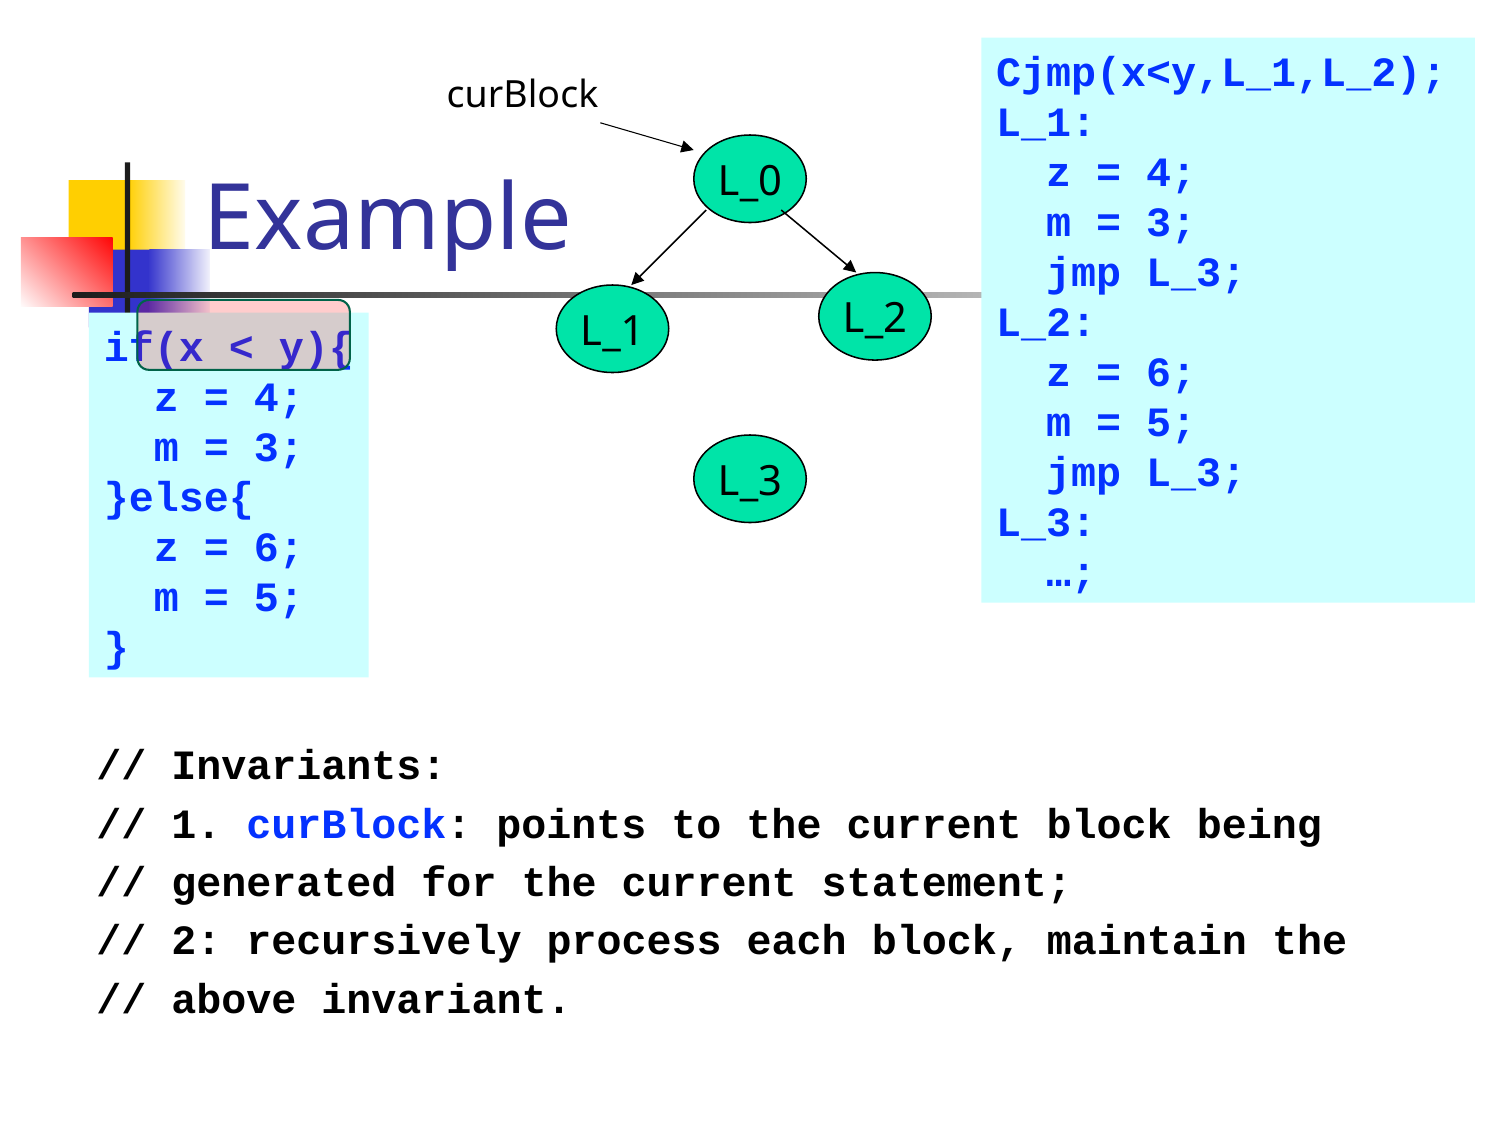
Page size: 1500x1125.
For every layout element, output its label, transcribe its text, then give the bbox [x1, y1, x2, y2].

text_box [136, 298, 351, 371]
text_box [781, 209, 857, 273]
text_box [631, 209, 707, 286]
text_box Cjmp(x<y,L_1,L_2); L_1: z = 4; m = 3; jmp L_3; L_2: z = 6; m = 5; jmp L_3; L_3: …; [981, 37, 1475, 603]
text_box L_0 [693, 135, 807, 223]
text_box L_2 [818, 272, 932, 361]
text_box if(x < y){ z = 4; m = 3; }else{ z = 6; m = 5; } [88, 312, 369, 678]
text_box L_1 [556, 285, 669, 373]
text_box curBlock [431, 62, 614, 122]
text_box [600, 122, 694, 150]
title Example [188, 35, 1468, 275]
text_box L_3 [693, 435, 807, 523]
list // Invariants: // 1. curBlock: points to the current block being // generated for the current statement; // 2: recursively process each block, maintain the // above invariant. [81, 730, 1468, 850]
